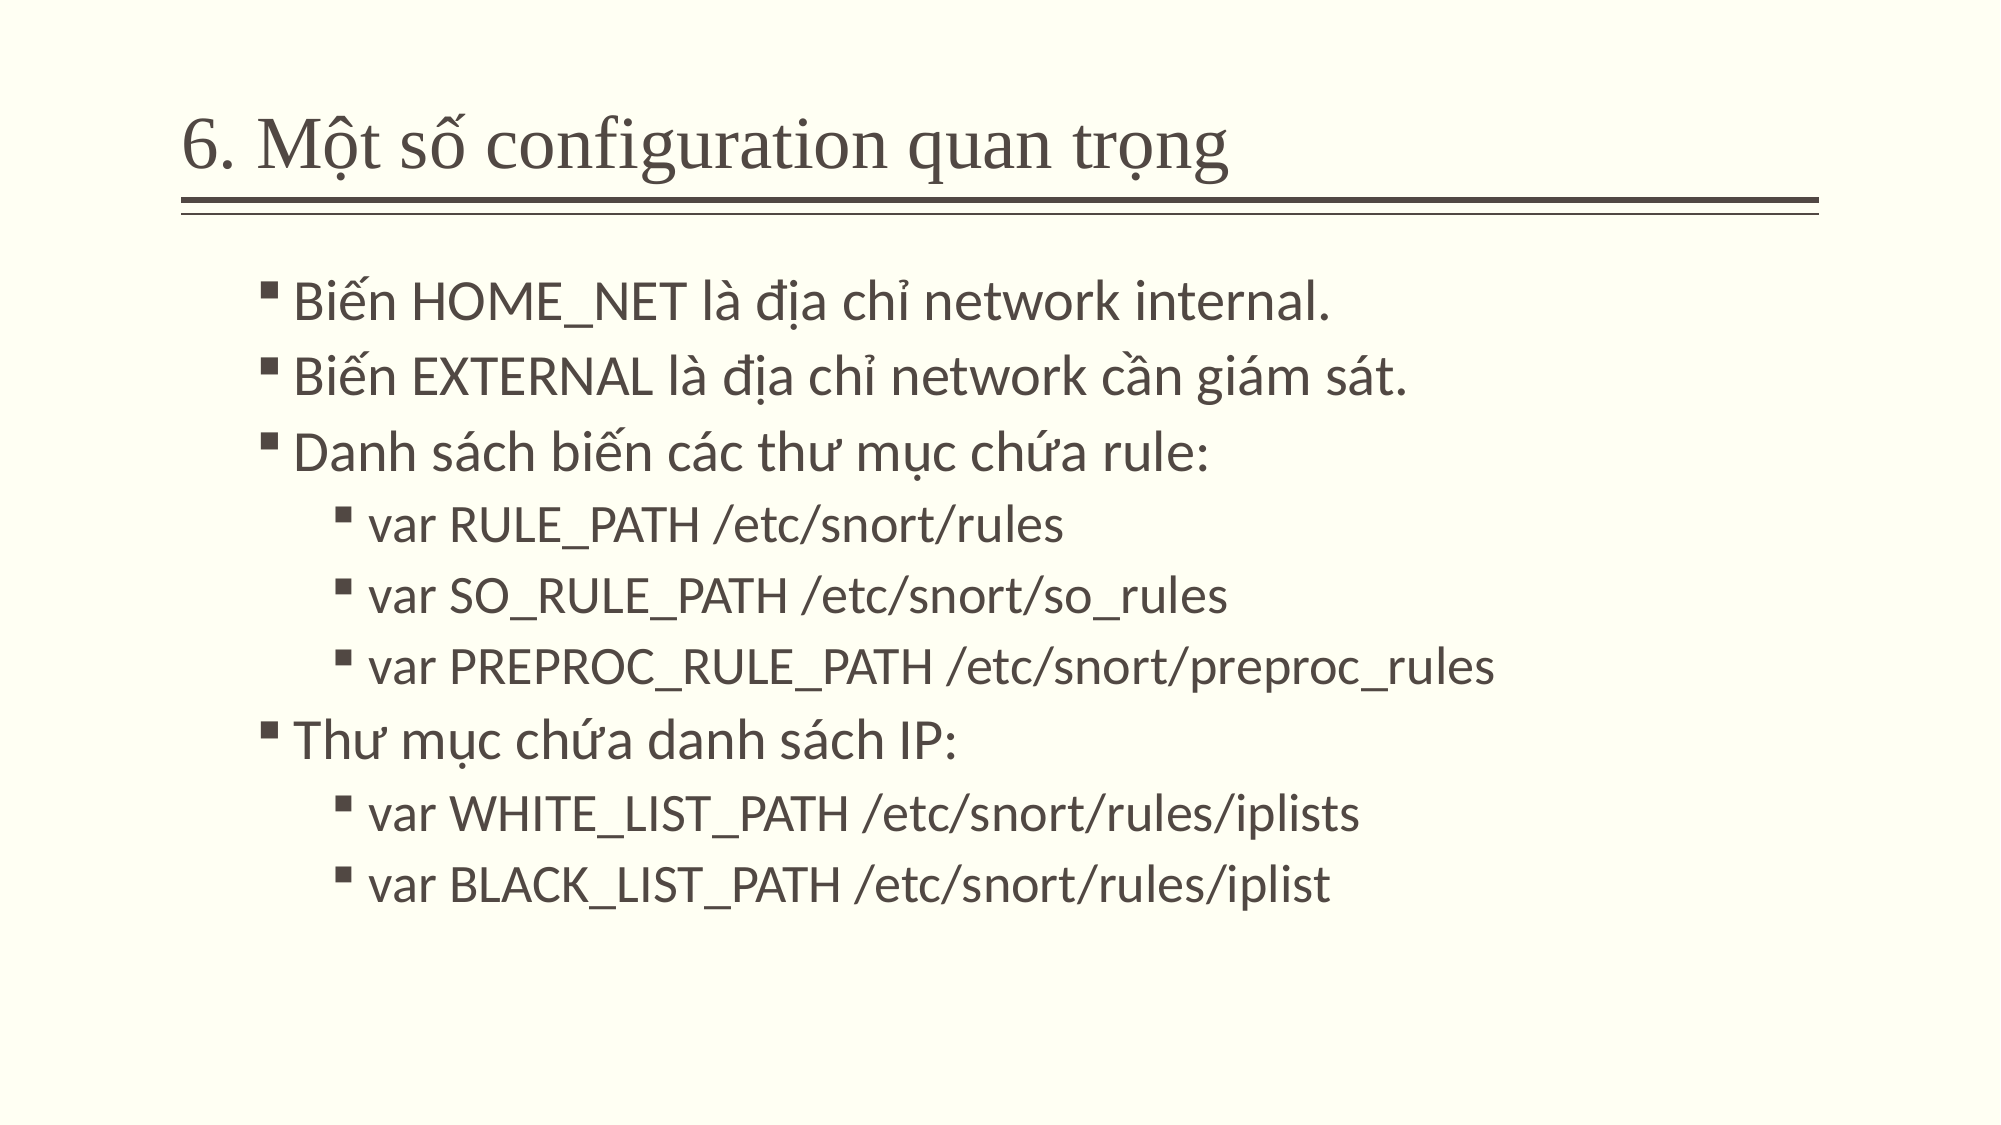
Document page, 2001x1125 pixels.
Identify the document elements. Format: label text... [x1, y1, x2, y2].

title 6. Một số configuration quan trọng [181, 12, 1819, 193]
list Biến HOME_NET là địa chỉ network internal. Biến EXTERNAL là địa chỉ network cần giám sát. Danh sách biến các thư mục chứa rule: var RULE_PATH /etc/snort/rules var SO_RULE_PATH /etc/snort/so_rules var PREPROC_RULE_PATH /etc/snort/preproc_rules Thư mục chứa danh sách IP: var WHITE_LIST_PATH /etc/snort/rules/iplists var BLACK_LIST_PATH /etc/snort/rules/iplist [181, 262, 1819, 1013]
